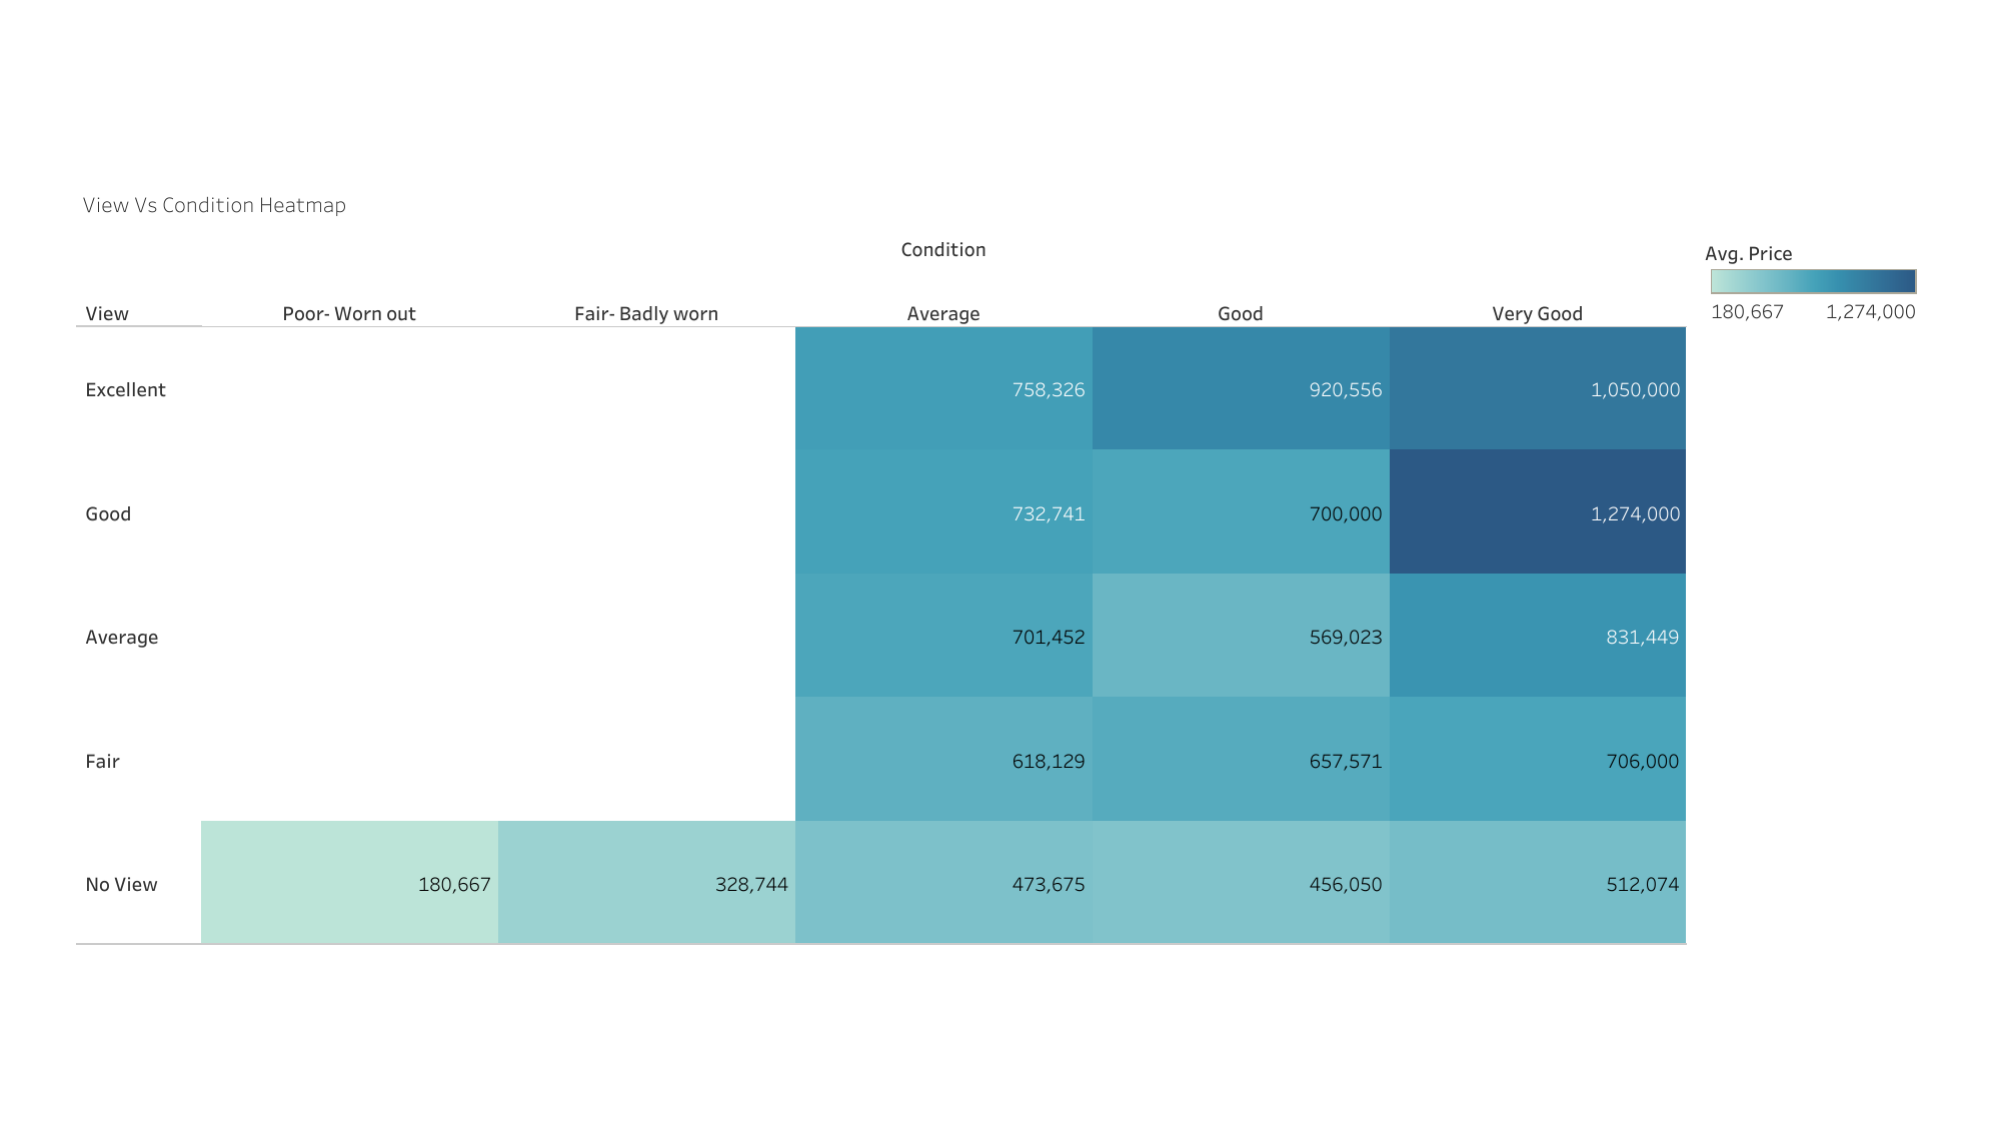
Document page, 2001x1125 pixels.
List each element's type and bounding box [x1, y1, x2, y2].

picture [76, 179, 1924, 946]
